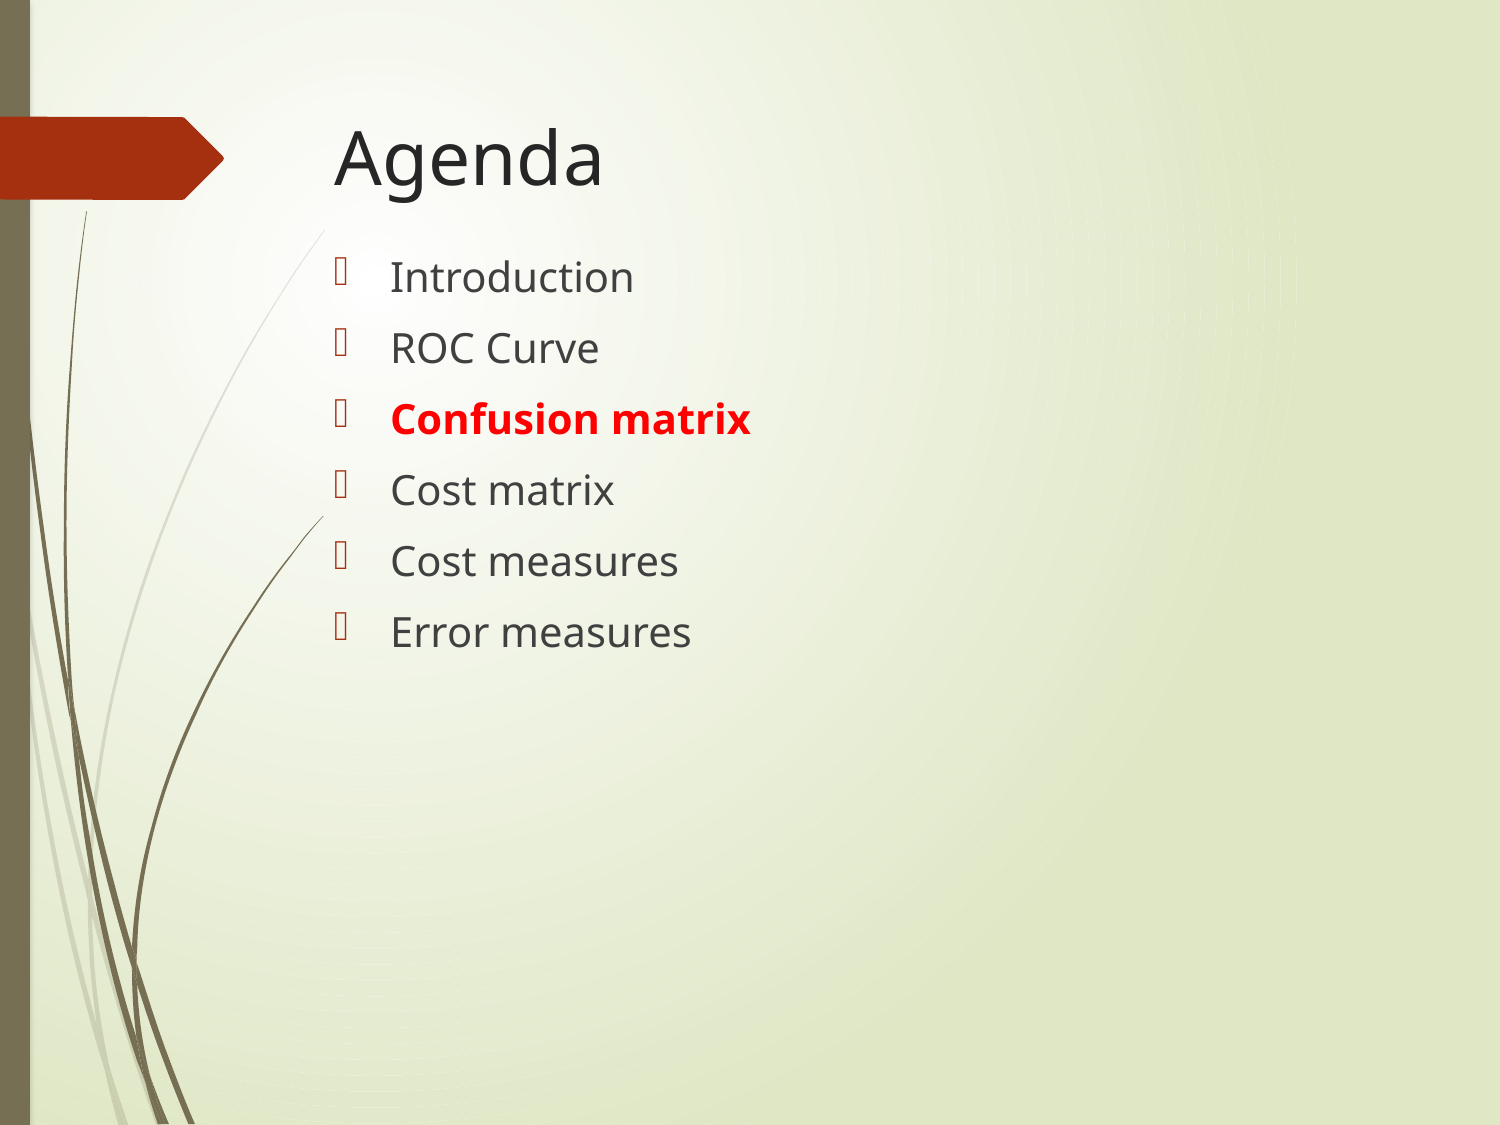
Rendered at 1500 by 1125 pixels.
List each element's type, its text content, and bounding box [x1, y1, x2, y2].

list Introduction ROC Curve Confusion matrix Cost matrix Cost measures Error measures [318, 243, 1400, 961]
title Agenda [319, 102, 1400, 238]
